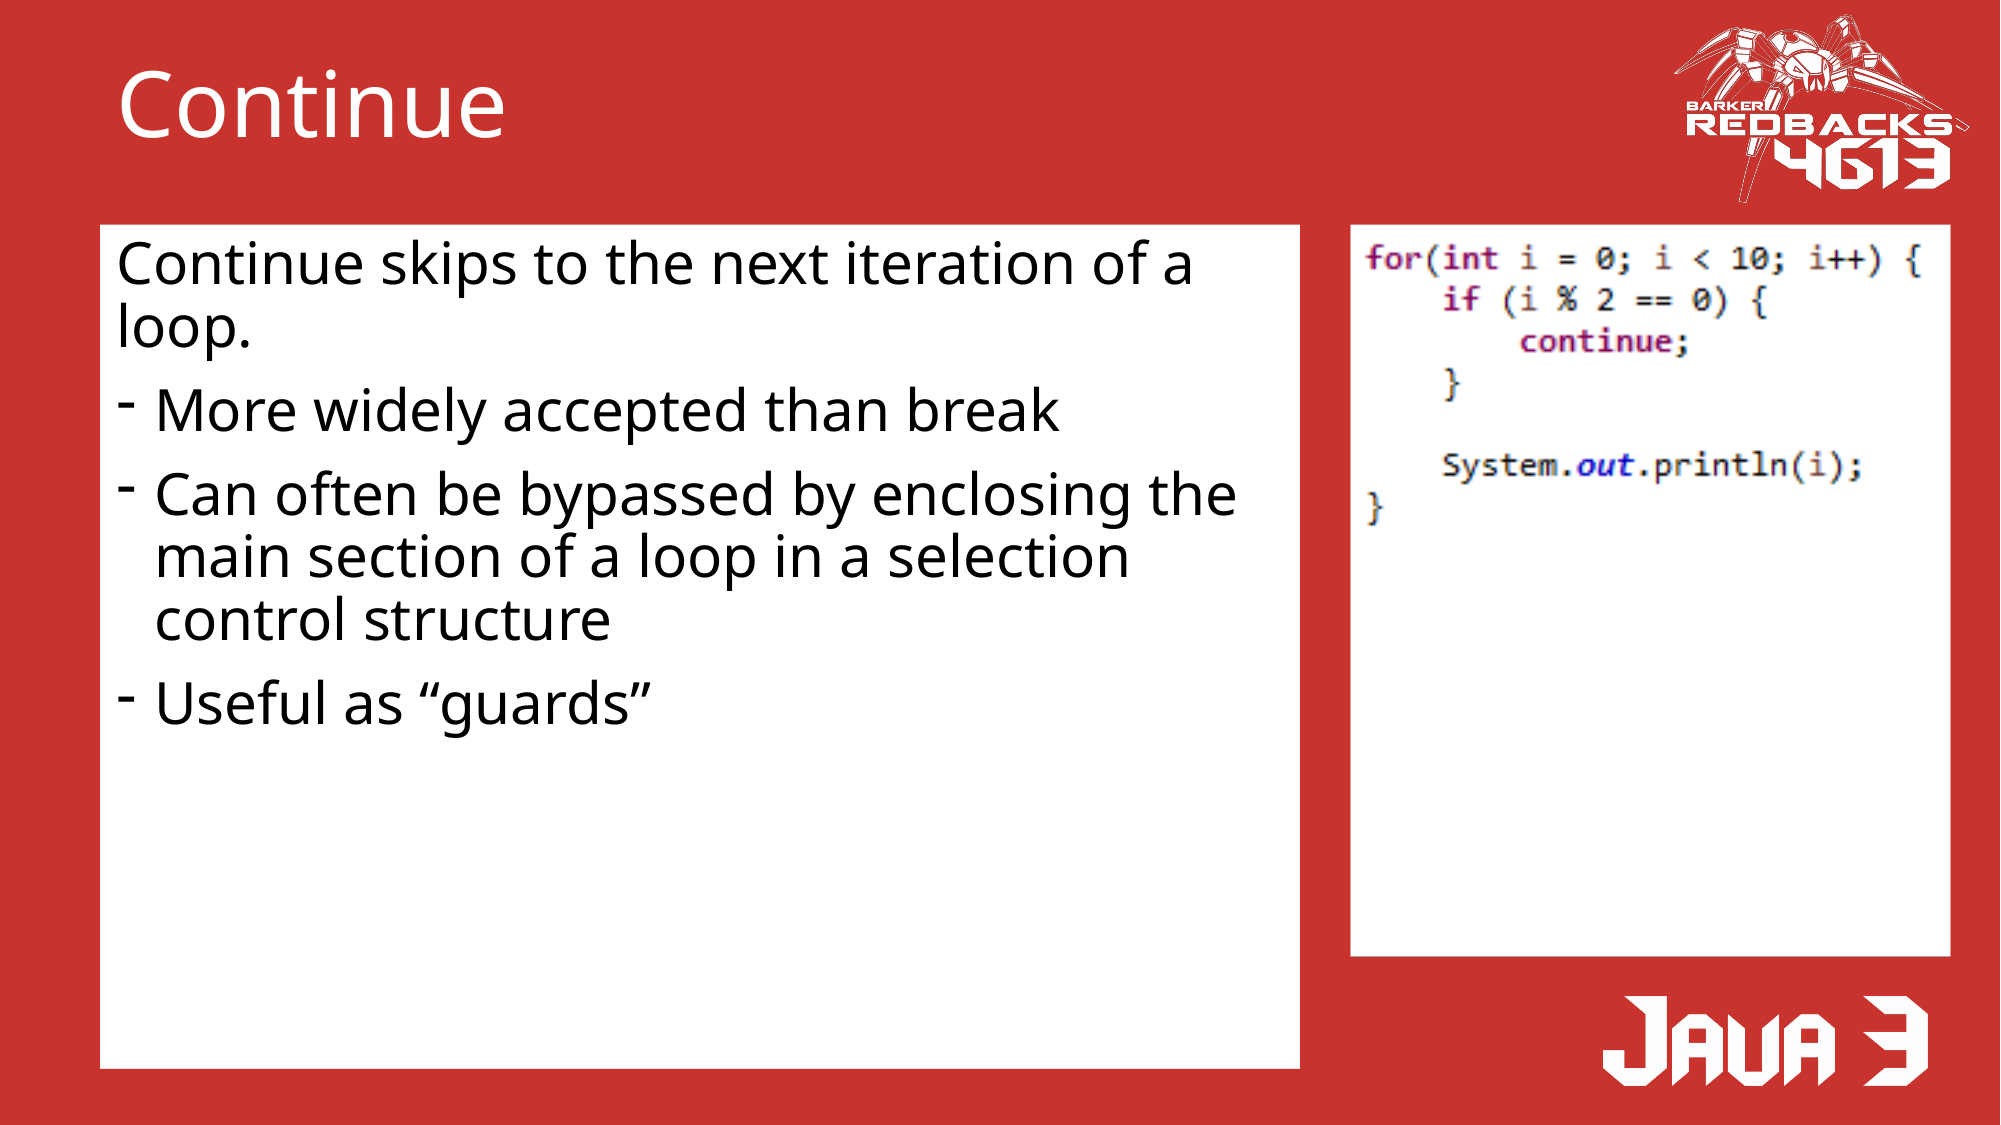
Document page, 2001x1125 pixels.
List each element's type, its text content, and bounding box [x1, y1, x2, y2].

title Continue [101, 28, 1657, 188]
picture [0, 0, 2000, 1125]
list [1352, 226, 1946, 551]
list Continue skips to the next iteration of a loop. More widely accepted than break Can often be bypassed by enclosing the main section of a loop in a selection control structure Useful as “guards” [101, 226, 1301, 1070]
